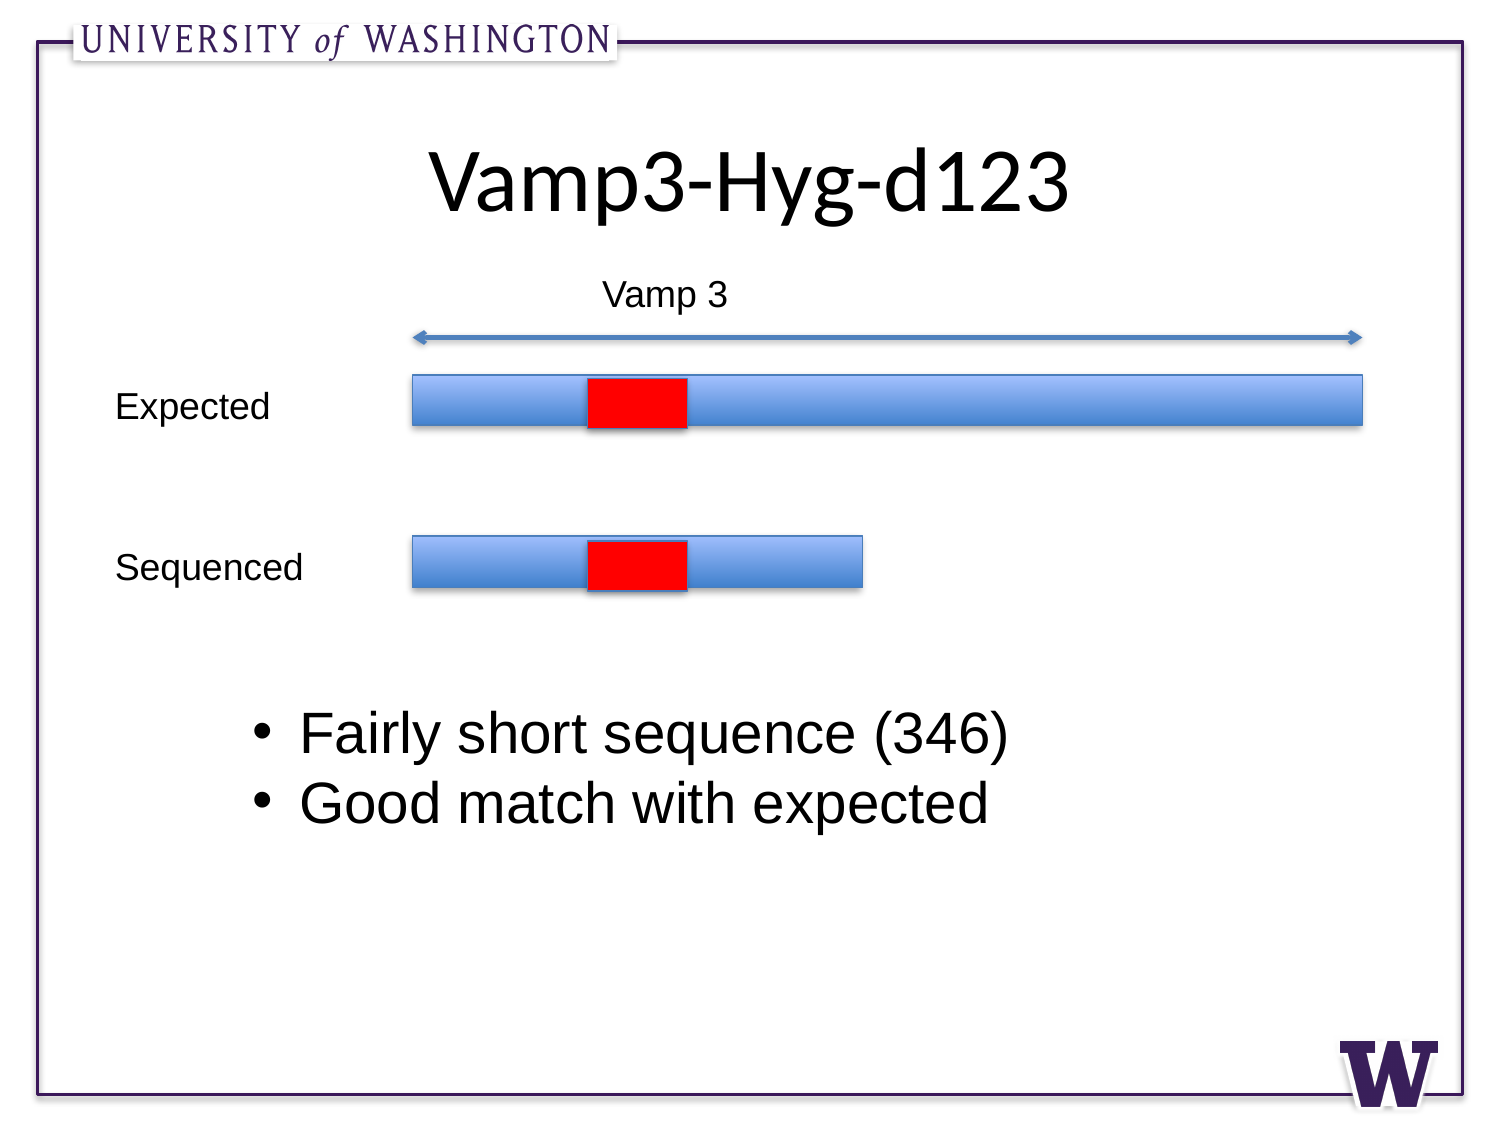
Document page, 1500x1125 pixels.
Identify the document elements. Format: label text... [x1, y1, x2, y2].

picture [81, 24, 609, 61]
picture [1340, 1041, 1438, 1107]
title Vamp3-Hyg-d123 [75, 87, 1425, 263]
text_box Sequenced [99, 535, 375, 596]
text_box [412, 535, 863, 588]
text_box Expected [99, 374, 375, 435]
text_box Fairly short sequence (346) Good match with expected [237, 687, 1325, 843]
text_box Vamp 3 [587, 262, 888, 323]
text_box [587, 540, 688, 592]
text_box [412, 374, 1363, 426]
text_box [587, 378, 688, 429]
